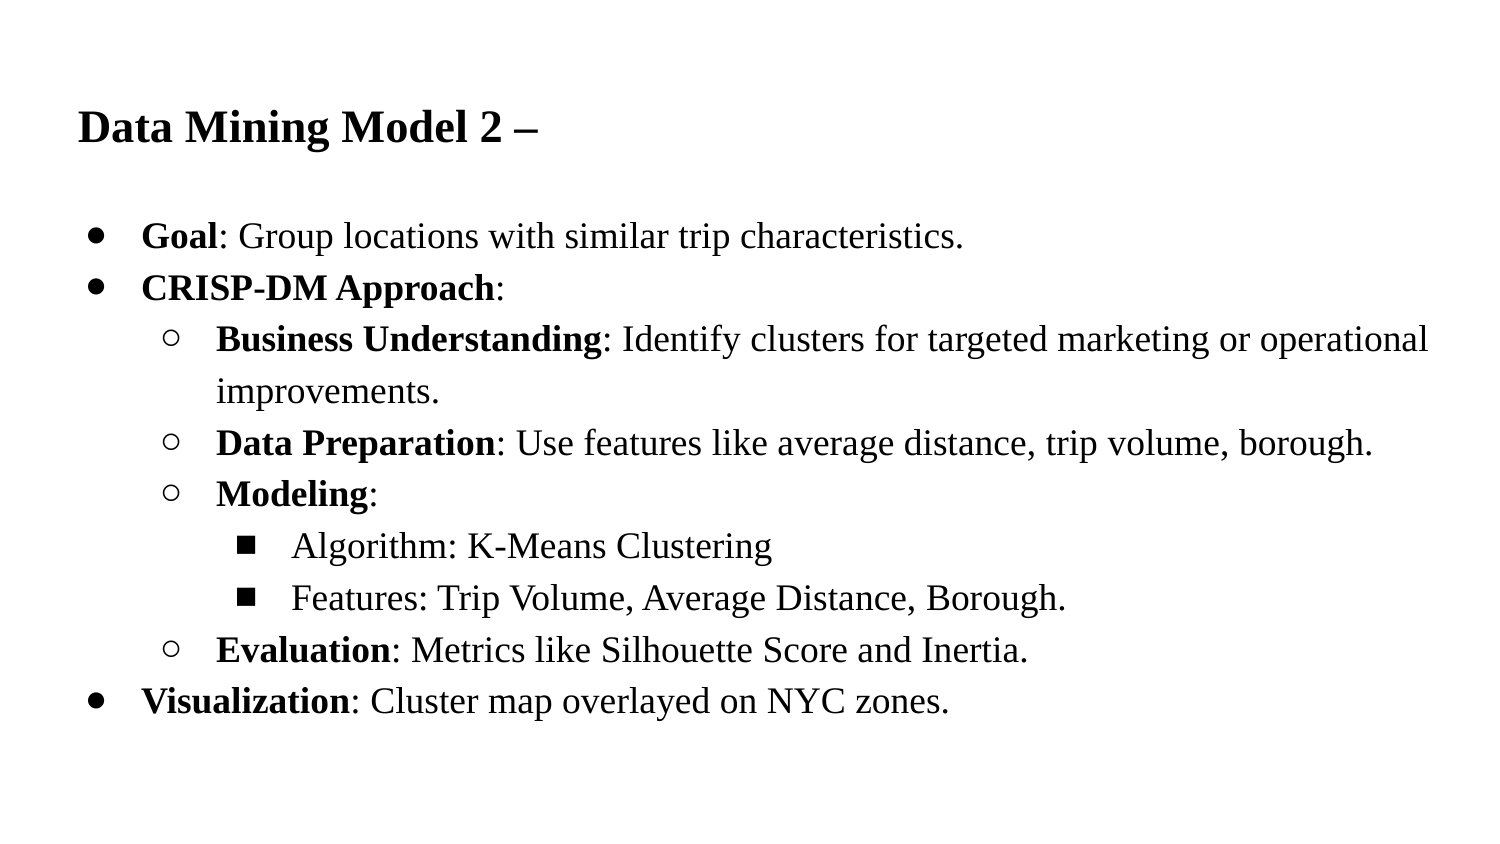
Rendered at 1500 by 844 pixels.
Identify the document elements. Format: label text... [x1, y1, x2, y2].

list Goal: Group locations with similar trip characteristics. CRISP-DM Approach: Business Understanding: Identify clusters for targeted marketing or operational improvements. Data Preparation: Use features like average distance, trip volume, borough. Modeling: Algorithm: K-Means Clustering Features: Trip Volume, Average Distance, Borough. Evaluation: Metrics like Silhouette Score and Inertia. Visualization: Cluster map overlayed on NYC zones. [51, 189, 1449, 750]
title Data Mining Model 2 – [51, 72, 1449, 167]
